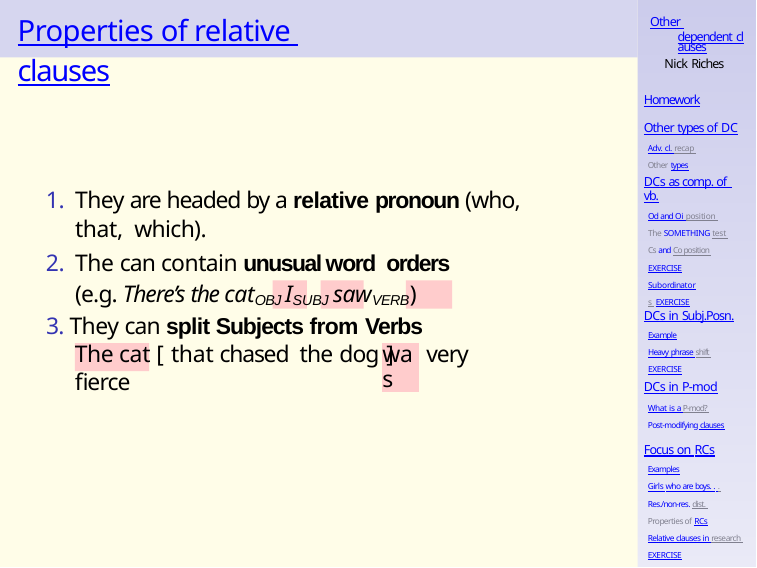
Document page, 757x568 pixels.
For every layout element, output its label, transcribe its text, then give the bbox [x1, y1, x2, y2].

text_box They are headed by a relative pronoun (who, that, which). The can contain unusual word orders [43, 184, 572, 276]
text_box (e.g. There’s the catOBJ ISUBJ sawVERB) [68, 275, 468, 309]
text_box [0, 0, 638, 58]
title Properties of relative clauses [15, 9, 369, 108]
text_box Other dependent clauses [648, 13, 746, 46]
text_box DCs in P-mod What is a P-mod? Post-modifying clauses Focus on RCs Examples Girls who are boys. . . Res./non-res. dist. Properties of RCs Relative clauses in research EXERCISE Homework 35 / 51 [635, 368, 757, 568]
text_box 3. They can split Subjects from Verbs [43, 309, 435, 340]
picture [637, 0, 756, 368]
text_box DCs in Subj.Posn. Example Heavy phrase shift EXERCISE [641, 296, 747, 368]
text_box Nick Riches Homework Other types of DC Adv. cl. recap Other types [641, 53, 749, 172]
text_box The cat [ that chased the dog ] very fierce [72, 338, 523, 395]
text_box DCs as comp. of vb. Od and Oi position The SOMETHING test Cs and Co position EXERCISE Subordinators EXERCISE [641, 173, 740, 296]
